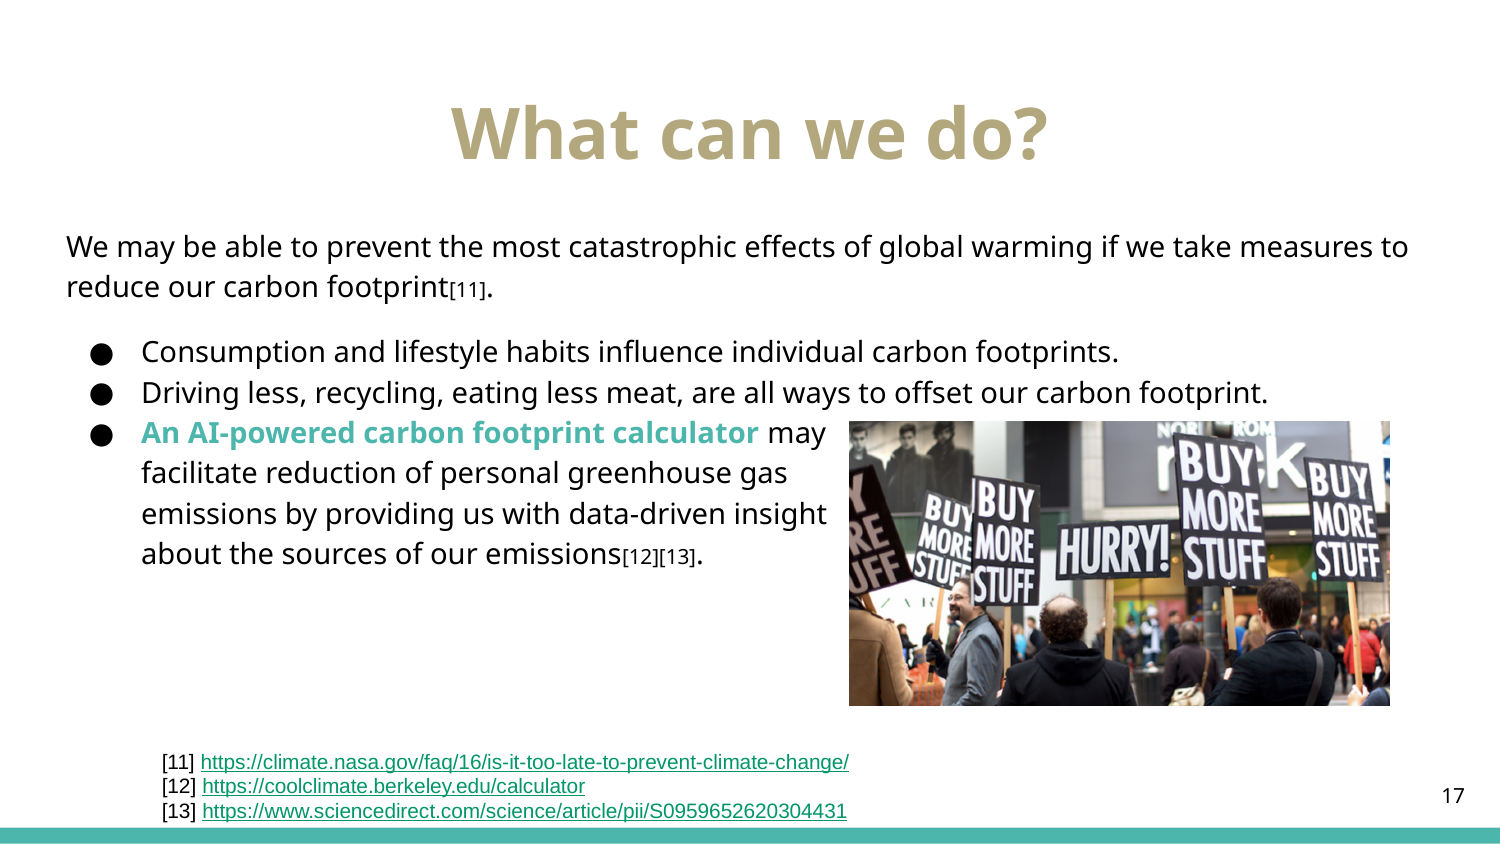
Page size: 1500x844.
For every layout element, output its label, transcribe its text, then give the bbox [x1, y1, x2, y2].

picture [849, 421, 1391, 706]
title What can we do? [51, 72, 1449, 189]
text_box [11] https://climate.nasa.gov/faq/16/is-it-too-late-to-prevent-climate-change/ [12] https://coolclimate.berkeley.edu/calculator [13] https://www.sciencedirect.com/science/article/pii/S0959652620304431 [146, 733, 1138, 844]
list We may be able to prevent the most catastrophic effects of global warming if we take measures to reduce our carbon footprint[11]. Consumption and lifestyle habits influence individual carbon footprints. Driving less, recycling, eating less meat, are all ways to offset our carbon footprint. An AI-powered carbon footprint calculator may facilitate reduction of personal greenhouse gas emissions by providing us with data-driven insight about the sources of our emissions[12][13]. [51, 207, 1449, 750]
slide_number ‹#› [1389, 764, 1480, 830]
